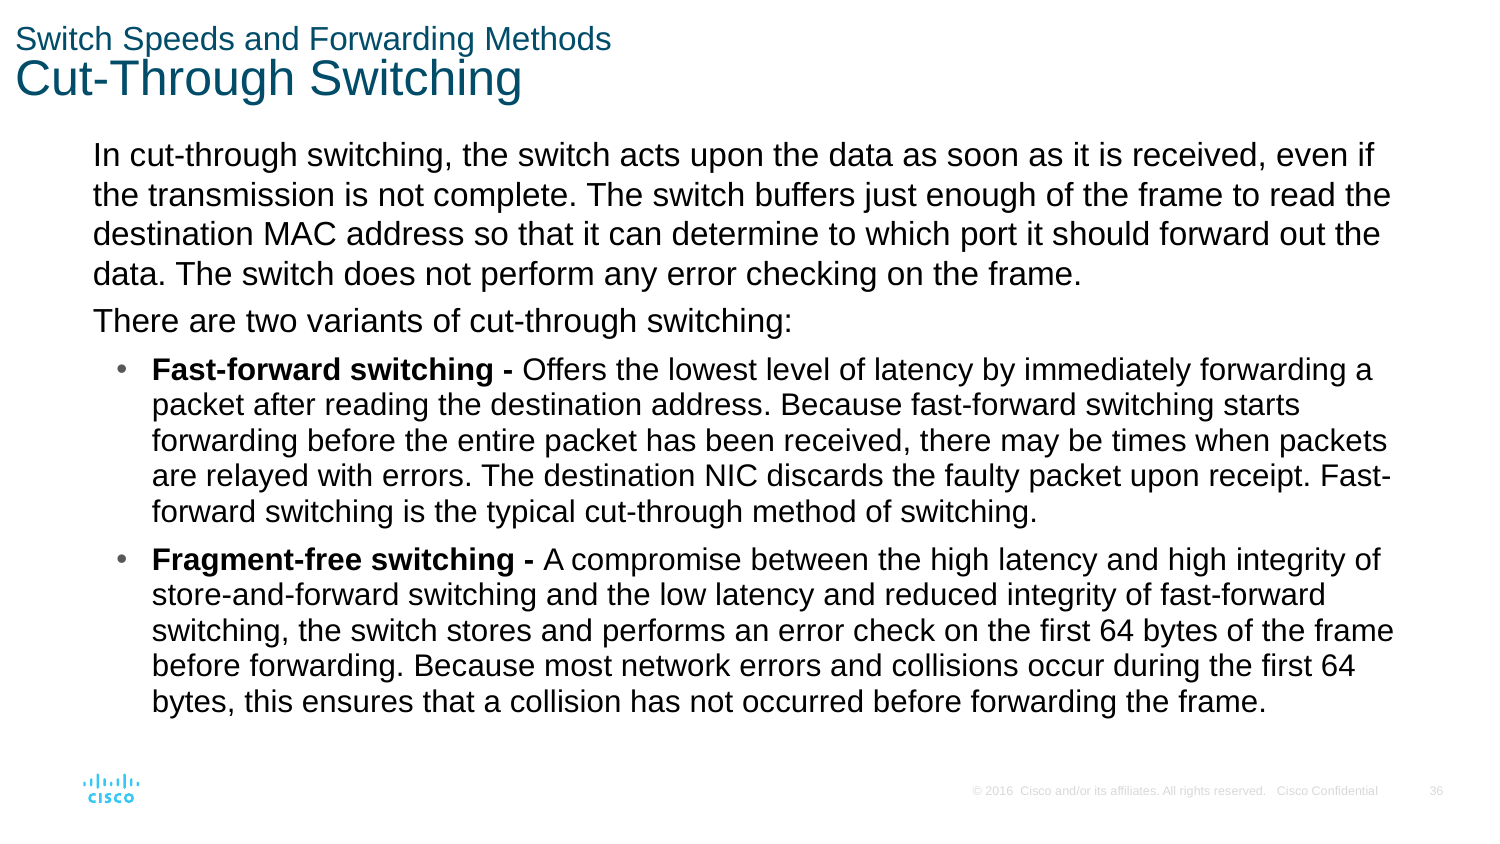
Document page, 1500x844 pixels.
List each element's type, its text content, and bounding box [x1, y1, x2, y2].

title Switch Speeds and Forwarding Methods Cut-Through Switching [0, 5, 1369, 126]
list In cut-through switching, the switch acts upon the data as soon as it is received, even if the transmission is not complete. The switch buffers just enough of the frame to read the destination MAC address so that it can determine to which port it should forward out the data. The switch does not perform any error checking on the frame. There are two variants of cut-through switching: Fast-forward switching - Offers the lowest level of latency by immediately forwarding a packet after reading the destination address. Because fast-forward switching starts forwarding before the entire packet has been received, there may be times when packets are relayed with errors. The destination NIC discards the faulty packet upon receipt. Fast-forward switching is the typical cut-through method of switching. Fragment-free switching - A compromise between the high latency and high integrity of store-and-forward switching and the low latency and reduced integrity of fast-forward switching, the switch stores and performs an error check on the first 64 bytes of the frame before forwarding. Because most network errors and collisions occur during the first 64 bytes, this ensures that a collision has not occurred before forwarding the frame. [77, 125, 1437, 726]
